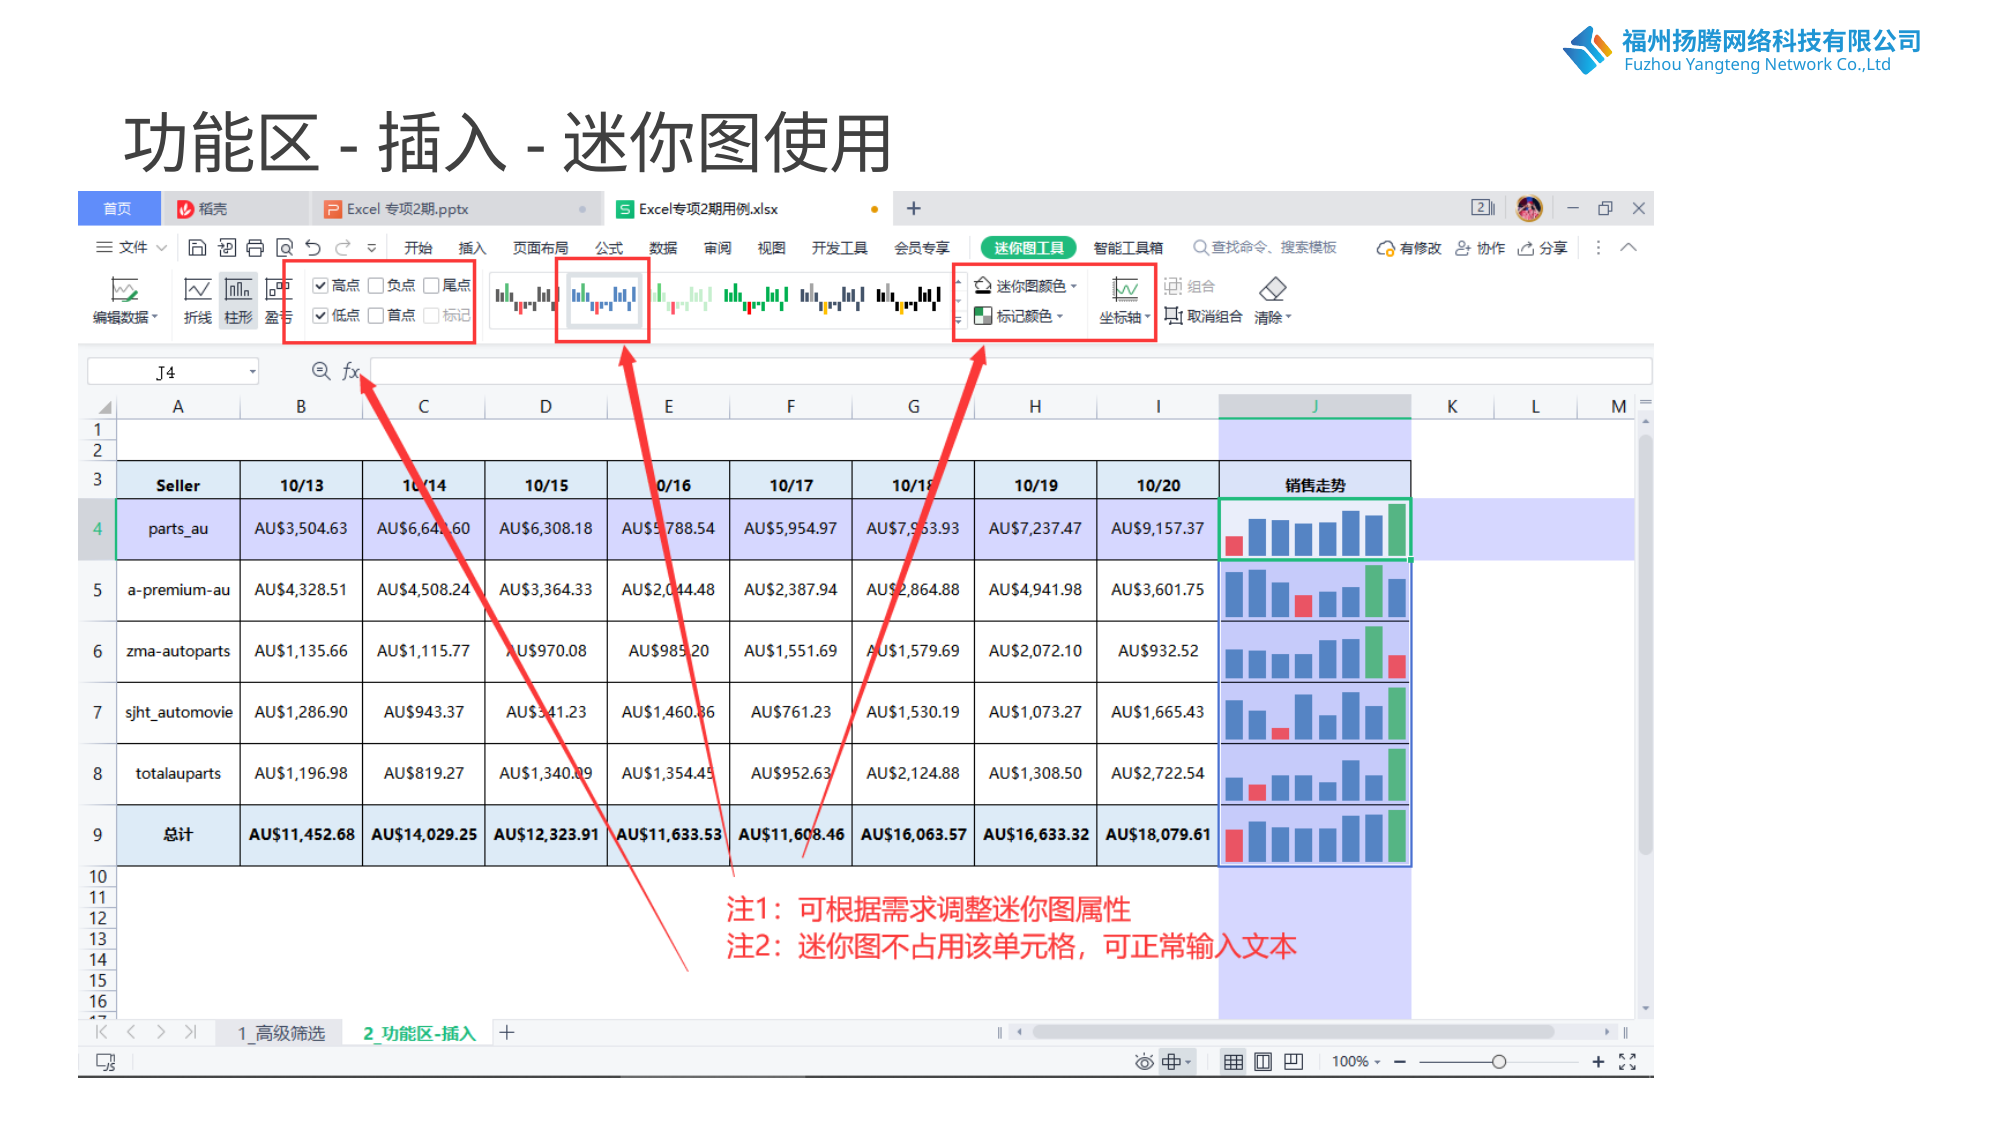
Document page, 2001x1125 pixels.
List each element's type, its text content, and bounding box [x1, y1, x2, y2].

picture [78, 191, 1654, 1078]
text_box 功能区-插入-迷你图使用 [107, 93, 1070, 176]
picture [1560, 23, 1615, 78]
